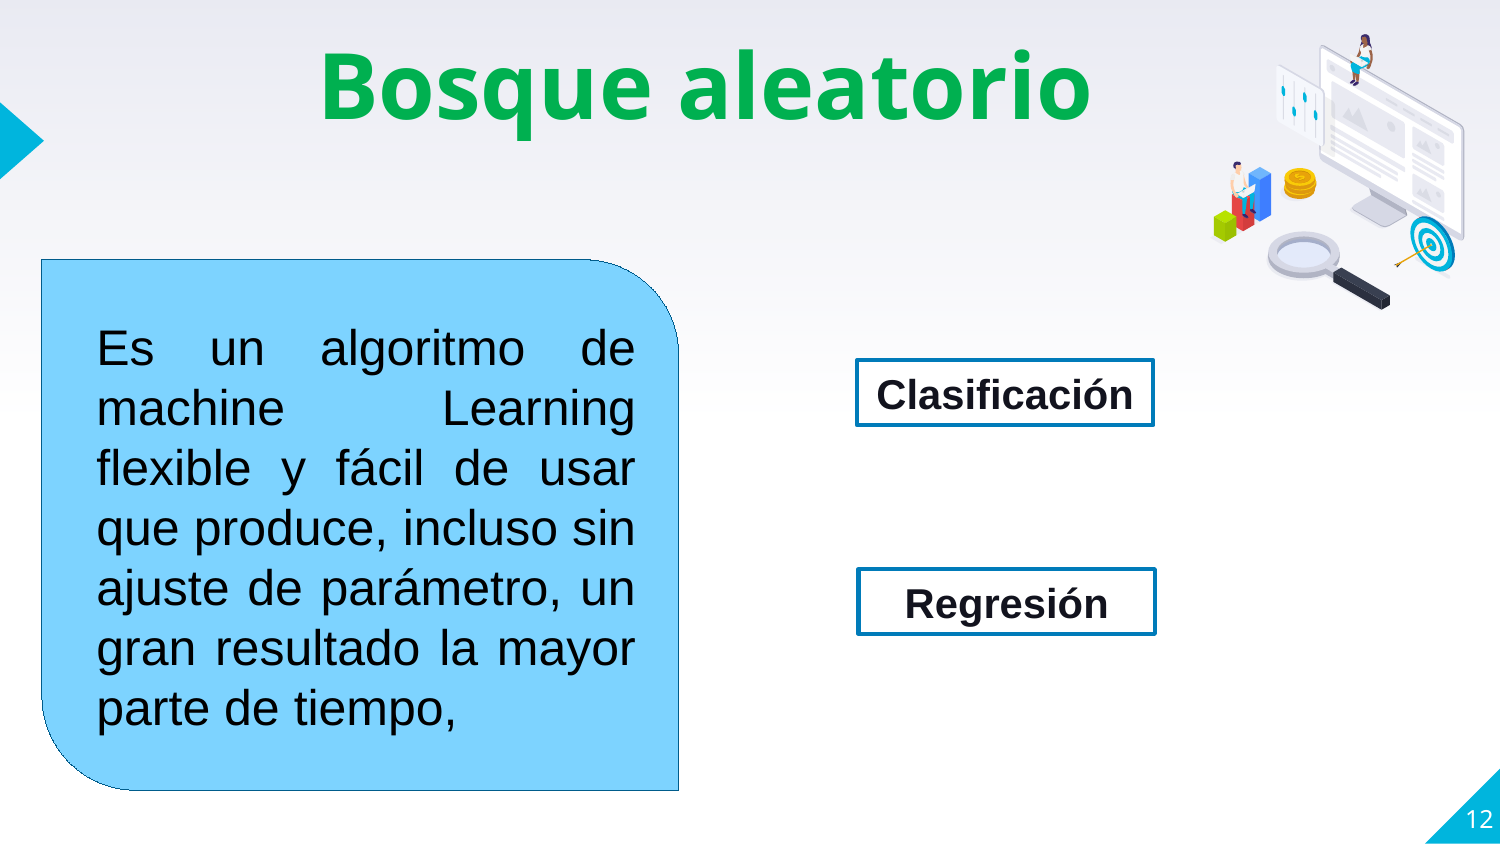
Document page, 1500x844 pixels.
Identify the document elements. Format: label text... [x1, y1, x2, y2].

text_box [1209, 33, 1465, 311]
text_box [41, 259, 679, 791]
text_box Clasificación [855, 358, 1155, 427]
text_box Regresión [856, 567, 1157, 636]
slide_number 12 [1418, 760, 1494, 838]
title Bosque aleatorio [317, 49, 1204, 159]
